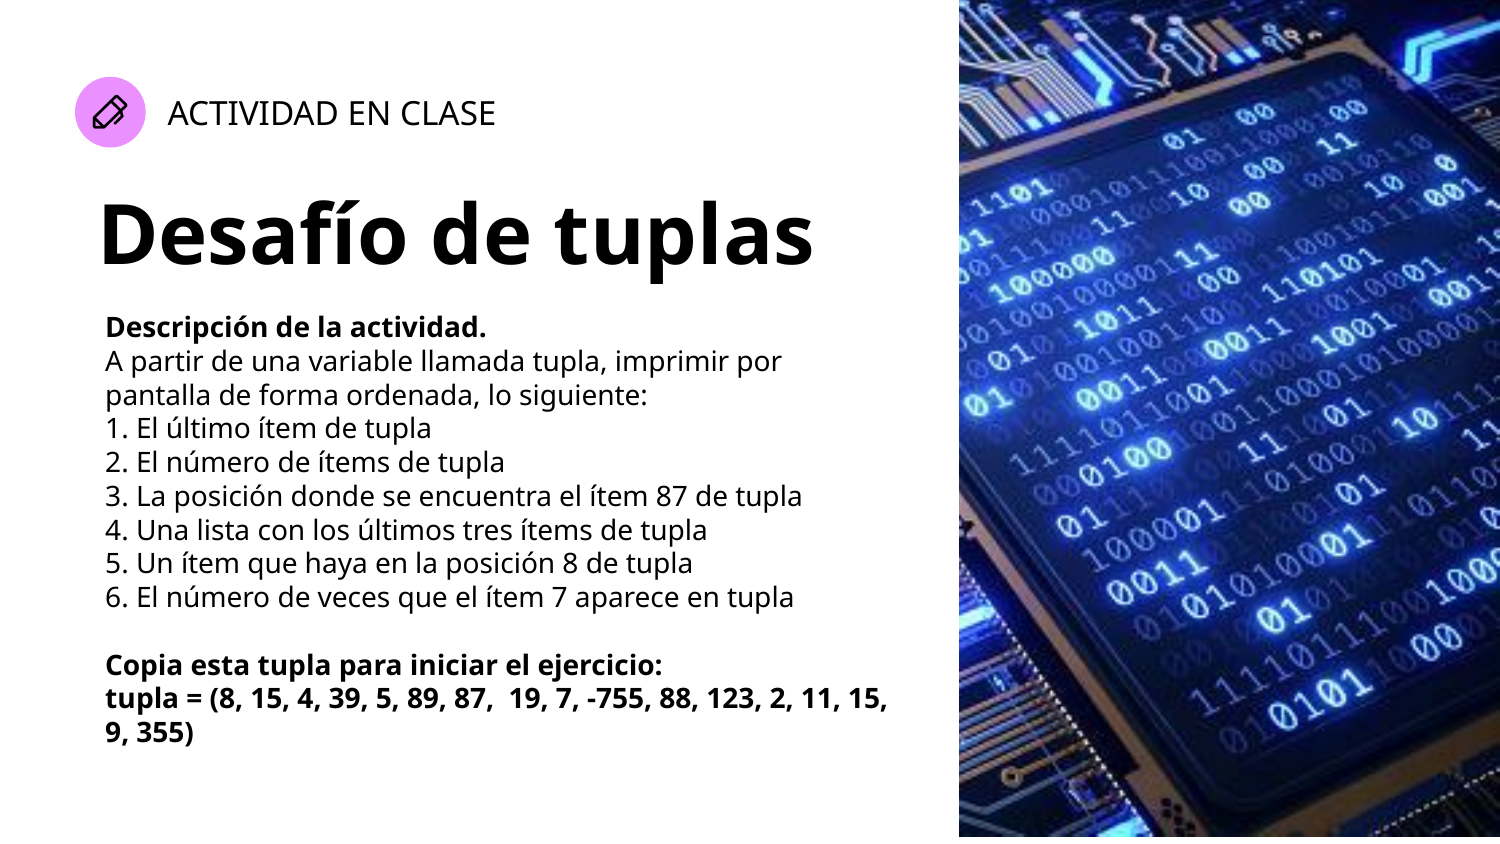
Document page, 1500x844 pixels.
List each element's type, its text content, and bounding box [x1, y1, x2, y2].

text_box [74, 76, 146, 148]
text_box ACTIVIDAD EN CLASE [152, 76, 557, 147]
text_box Desafío de tuplas [82, 177, 901, 298]
picture [958, 0, 1500, 837]
text_box Descripción de la actividad. A partir de una variable llamada tupla, imprimir por pantalla de forma ordenada, lo siguiente: 1. El último ítem de tupla 2. El número de ítems de tupla 3. La posición donde se encuentra el ítem 87 de tupla 4. Una lista con los últimos tres ítems de tupla 5. Un ítem que haya en la posición 8 de tupla 6. El número de veces que el ítem 7 aparece en tupla Copia esta tupla para iniciar el ejercicio: tupla = (8, 15, 4, 39, 5, 89, 87, 19, 7, -755, 88, 123, 2, 11, 15, 9, 355) [90, 294, 909, 763]
